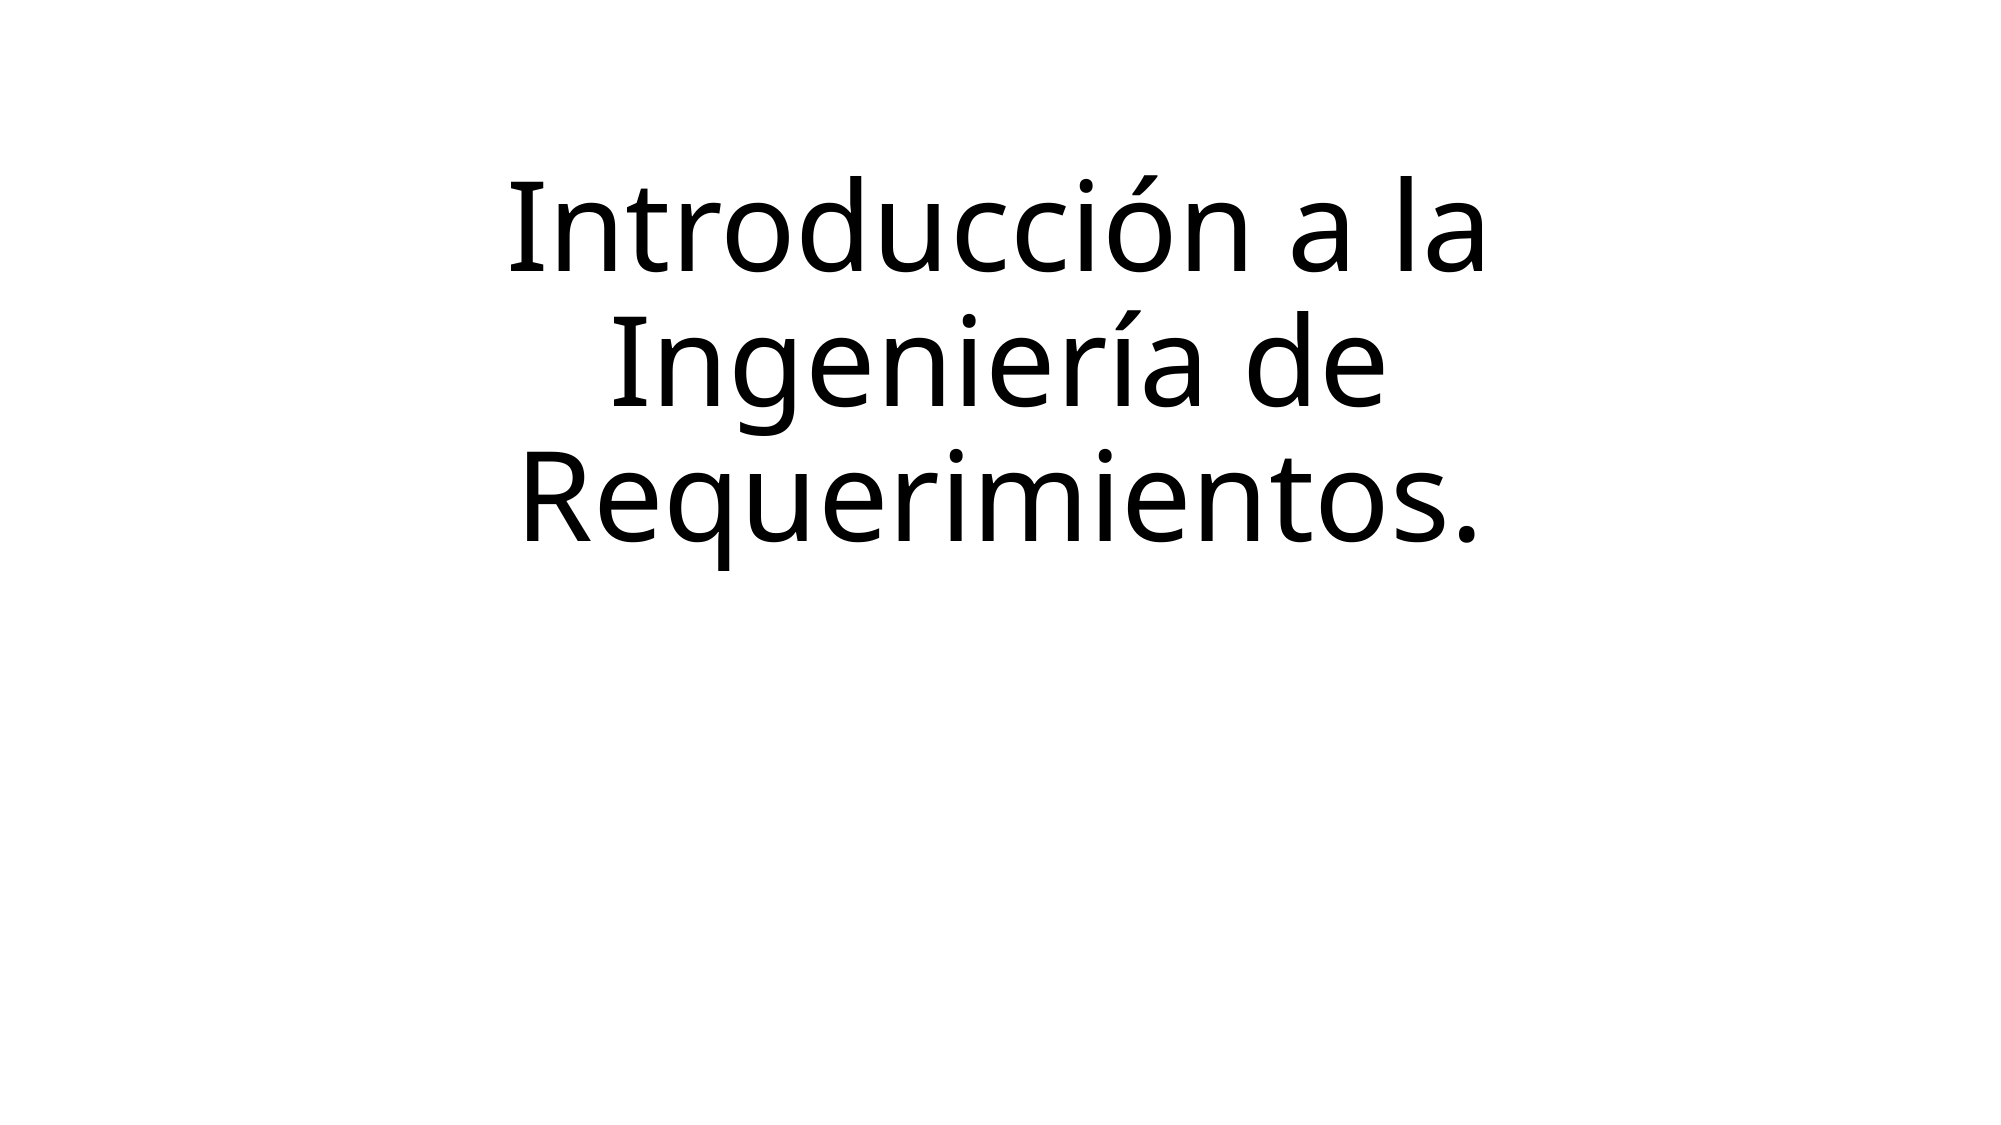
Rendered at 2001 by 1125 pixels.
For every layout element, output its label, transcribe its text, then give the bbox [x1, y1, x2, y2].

title Introducción a la Ingeniería de Requerimientos. [249, 184, 1750, 576]
